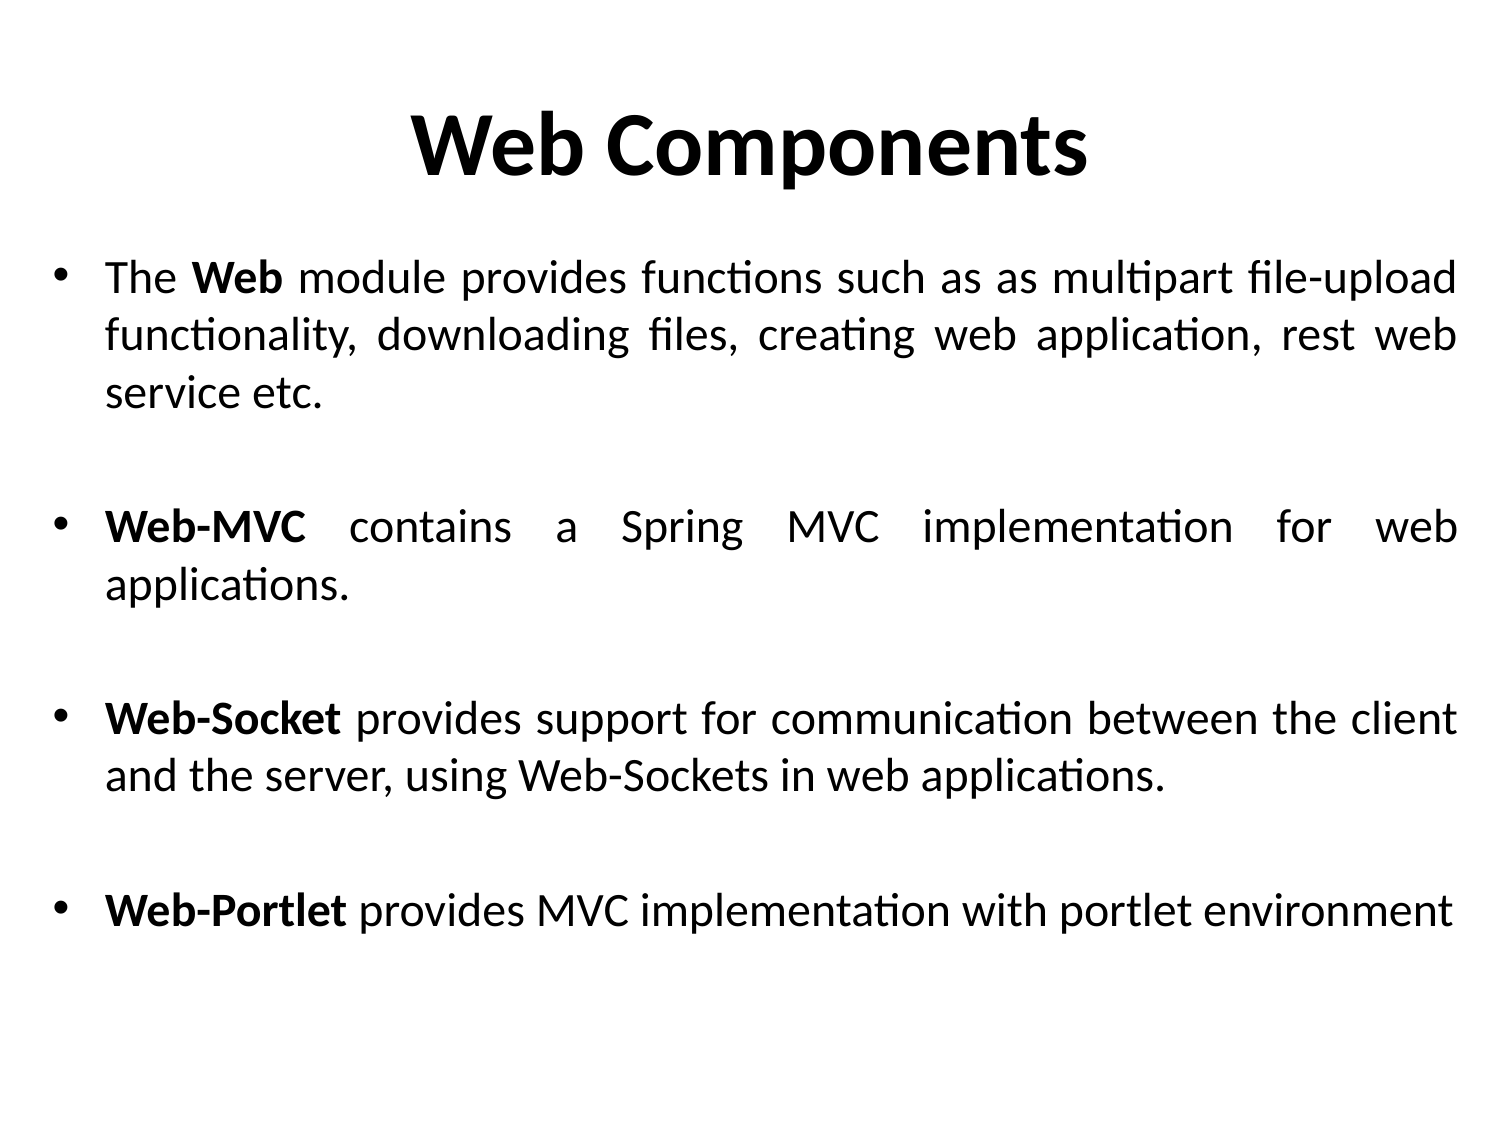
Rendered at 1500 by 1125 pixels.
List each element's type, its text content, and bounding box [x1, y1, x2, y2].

title Web Components [75, 45, 1425, 233]
list The Web module provides functions such as as multipart file-upload functionality, downloading files, creating web application, rest web service etc. Web-MVC contains a Spring MVC implementation for web applications. Web-Socket provides support for communication between the client and the server, using Web-Sockets in web applications. Web-Portlet provides MVC implementation with portlet environment [37, 237, 1475, 1005]
